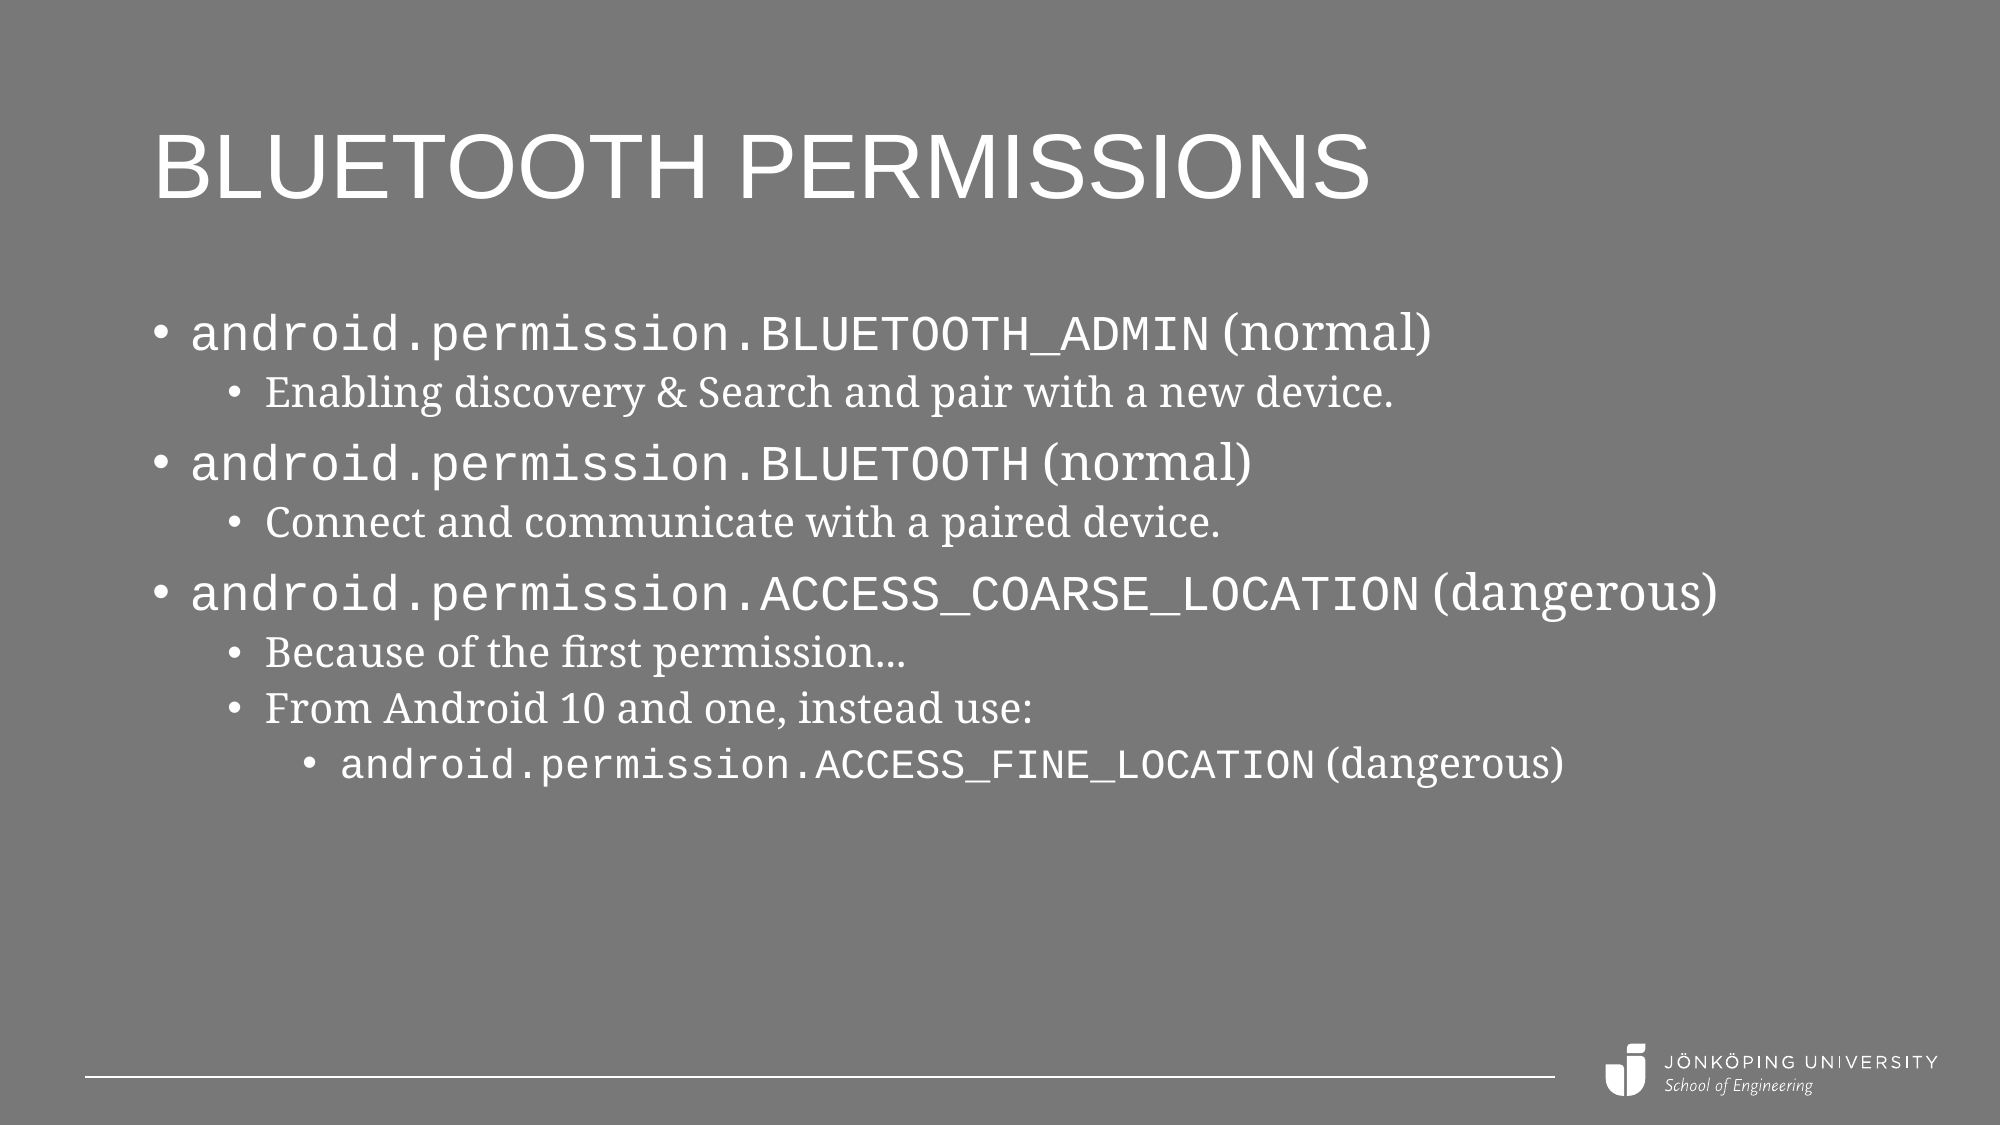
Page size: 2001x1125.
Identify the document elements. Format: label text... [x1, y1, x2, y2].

list android.permission.BLUETOOTH_ADMIN (normal) Enabling discovery & Search and pair with a new device. android.permission.BLUETOOTH (normal) Connect and communicate with a paired device. android.permission.ACCESS_COARSE_LOCATION (dangerous) Because of the first permission... From Android 10 and one, instead use: android.permission.ACCESS_FINE_LOCATION (dangerous) [137, 299, 1863, 1014]
title Bluetooth permissions [137, 59, 1863, 278]
